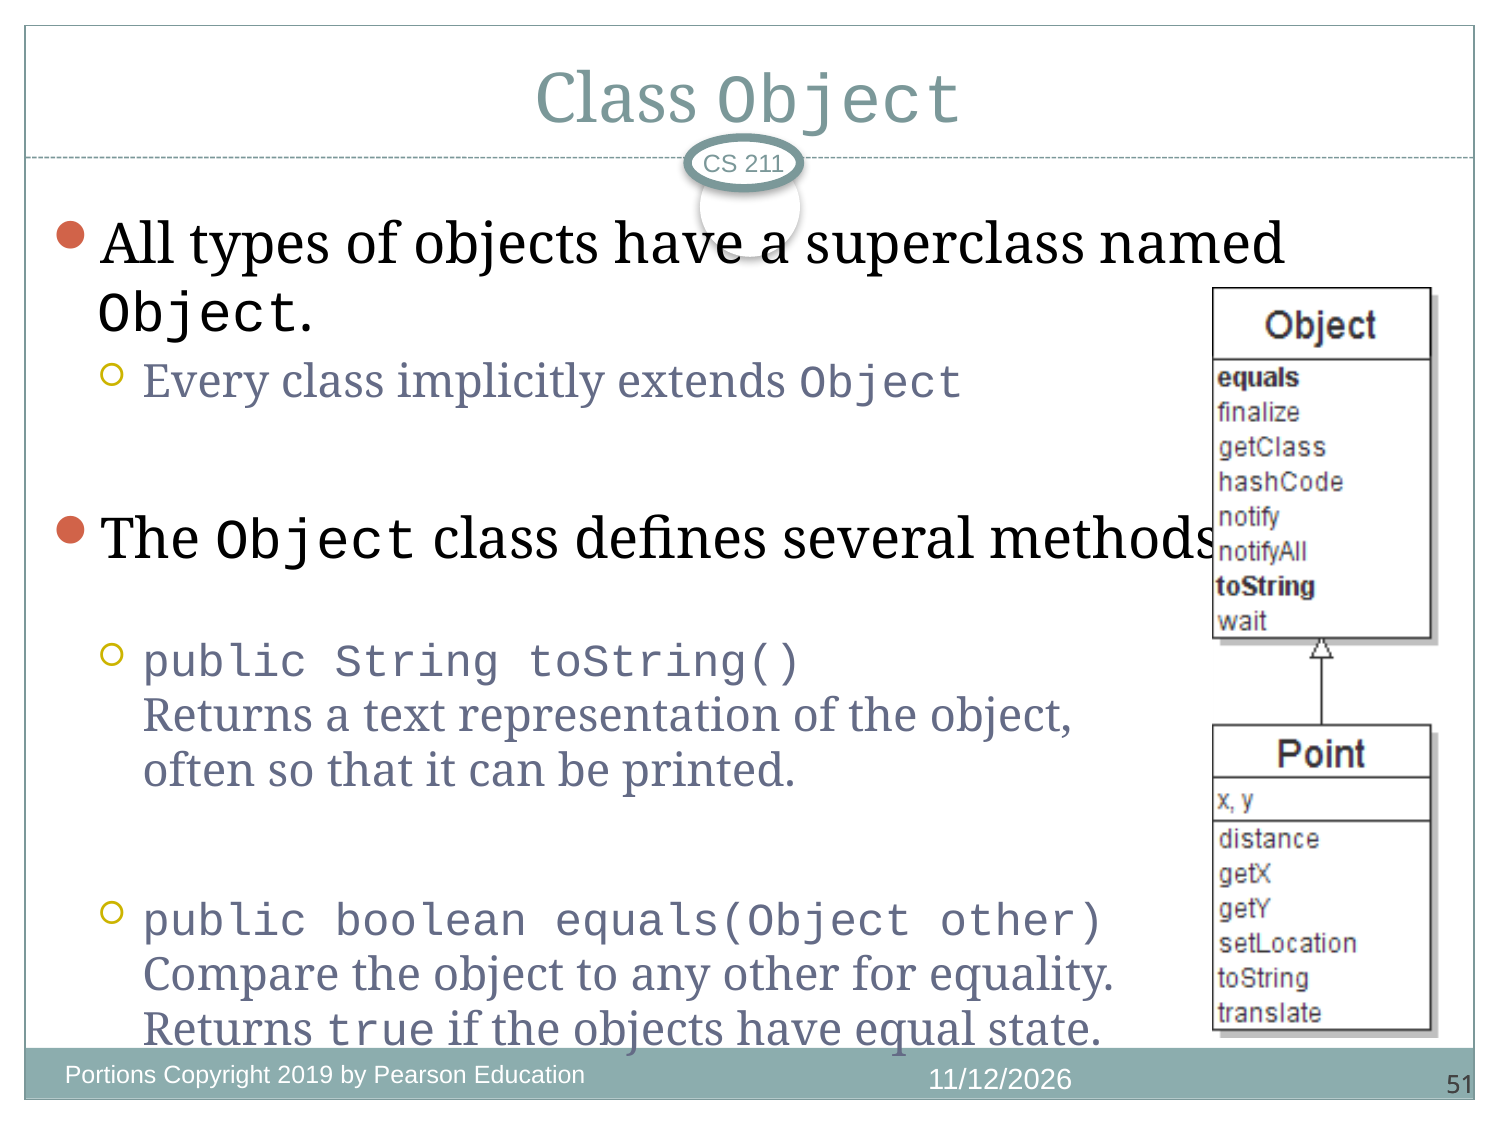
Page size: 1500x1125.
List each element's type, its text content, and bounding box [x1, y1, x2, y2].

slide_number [837, 1052, 1088, 1113]
slide_number CS 211 [675, 137, 813, 188]
picture [1212, 287, 1441, 1038]
list All types of objects have a superclass named Object. Every class implicitly extends Object The Object class defines several methods: public String toString() Returns a text representation of the object, often so that it can be printed. public boolean equals(Object other) Compare the object to any other for equality. Returns true if the objects have equal state. [37, 200, 1463, 1038]
title Class Object [49, 37, 1450, 144]
footer Portions Copyright 2019 by Pearson Education [50, 1051, 663, 1112]
